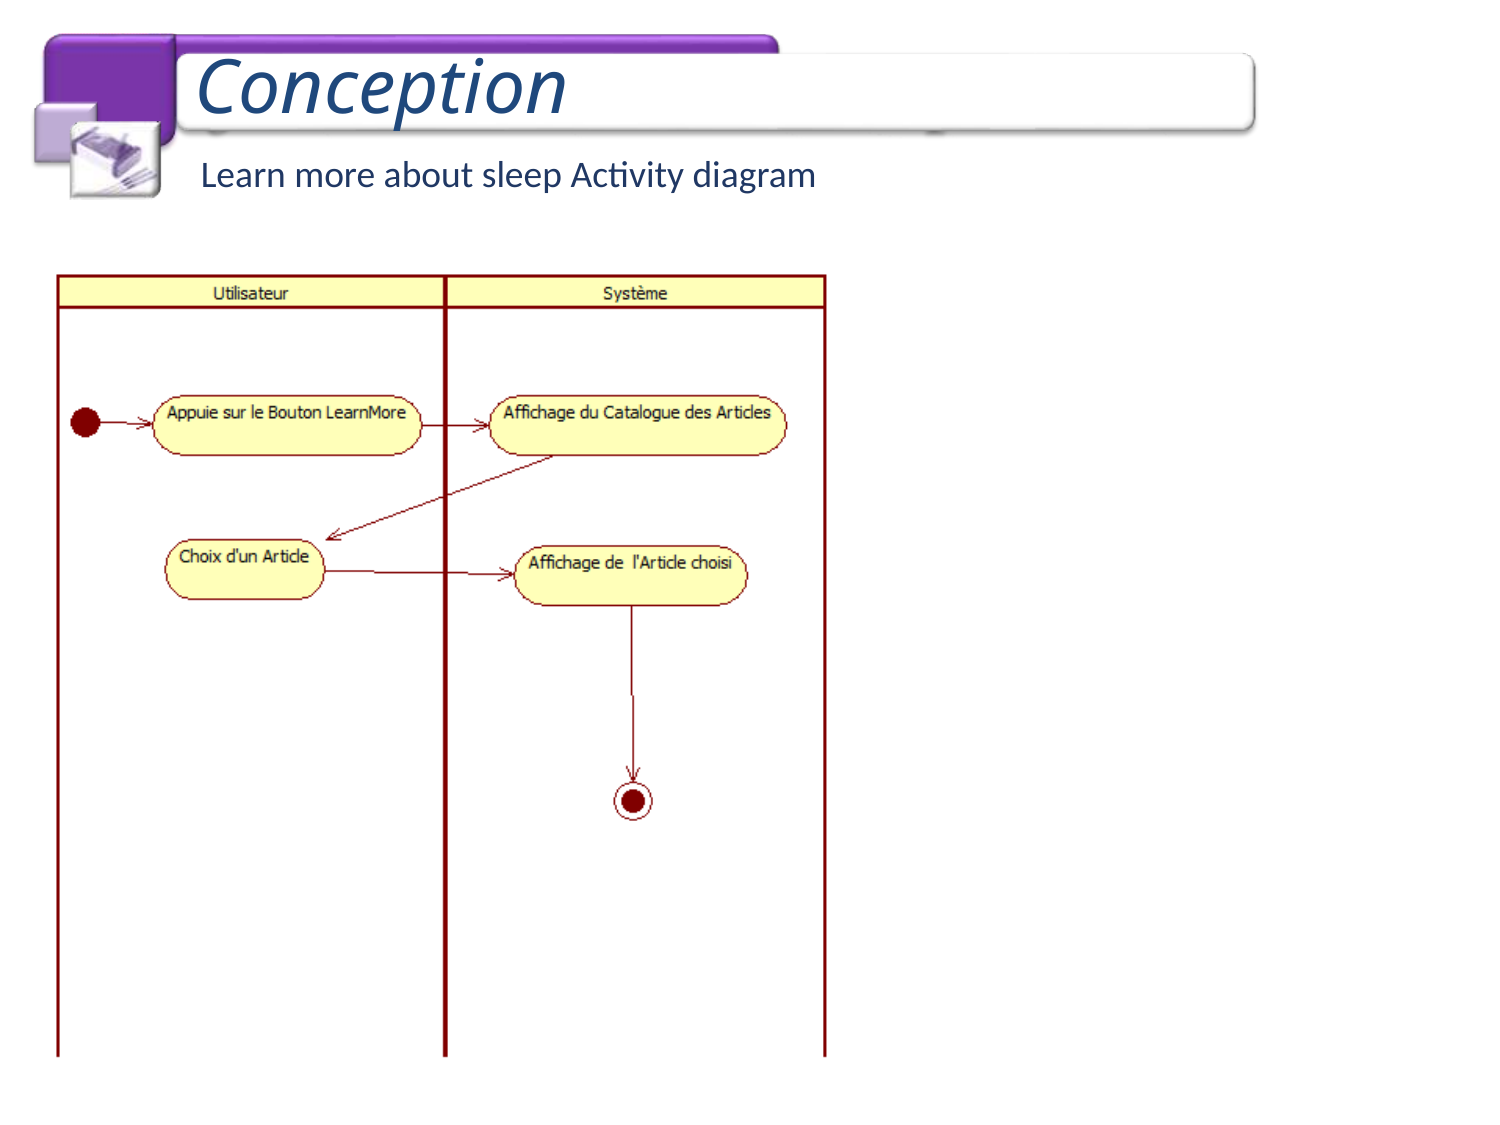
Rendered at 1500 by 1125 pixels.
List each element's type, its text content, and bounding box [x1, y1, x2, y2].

text_box [69, 121, 162, 200]
text_box [27, 99, 104, 172]
text_box [1164, 21, 1262, 194]
text_box [142, 21, 192, 194]
picture [27, 245, 858, 1087]
text_box Learn more about sleep Activity diagram [186, 142, 1164, 248]
text_box [37, 31, 183, 158]
title Conception [192, 0, 1191, 178]
